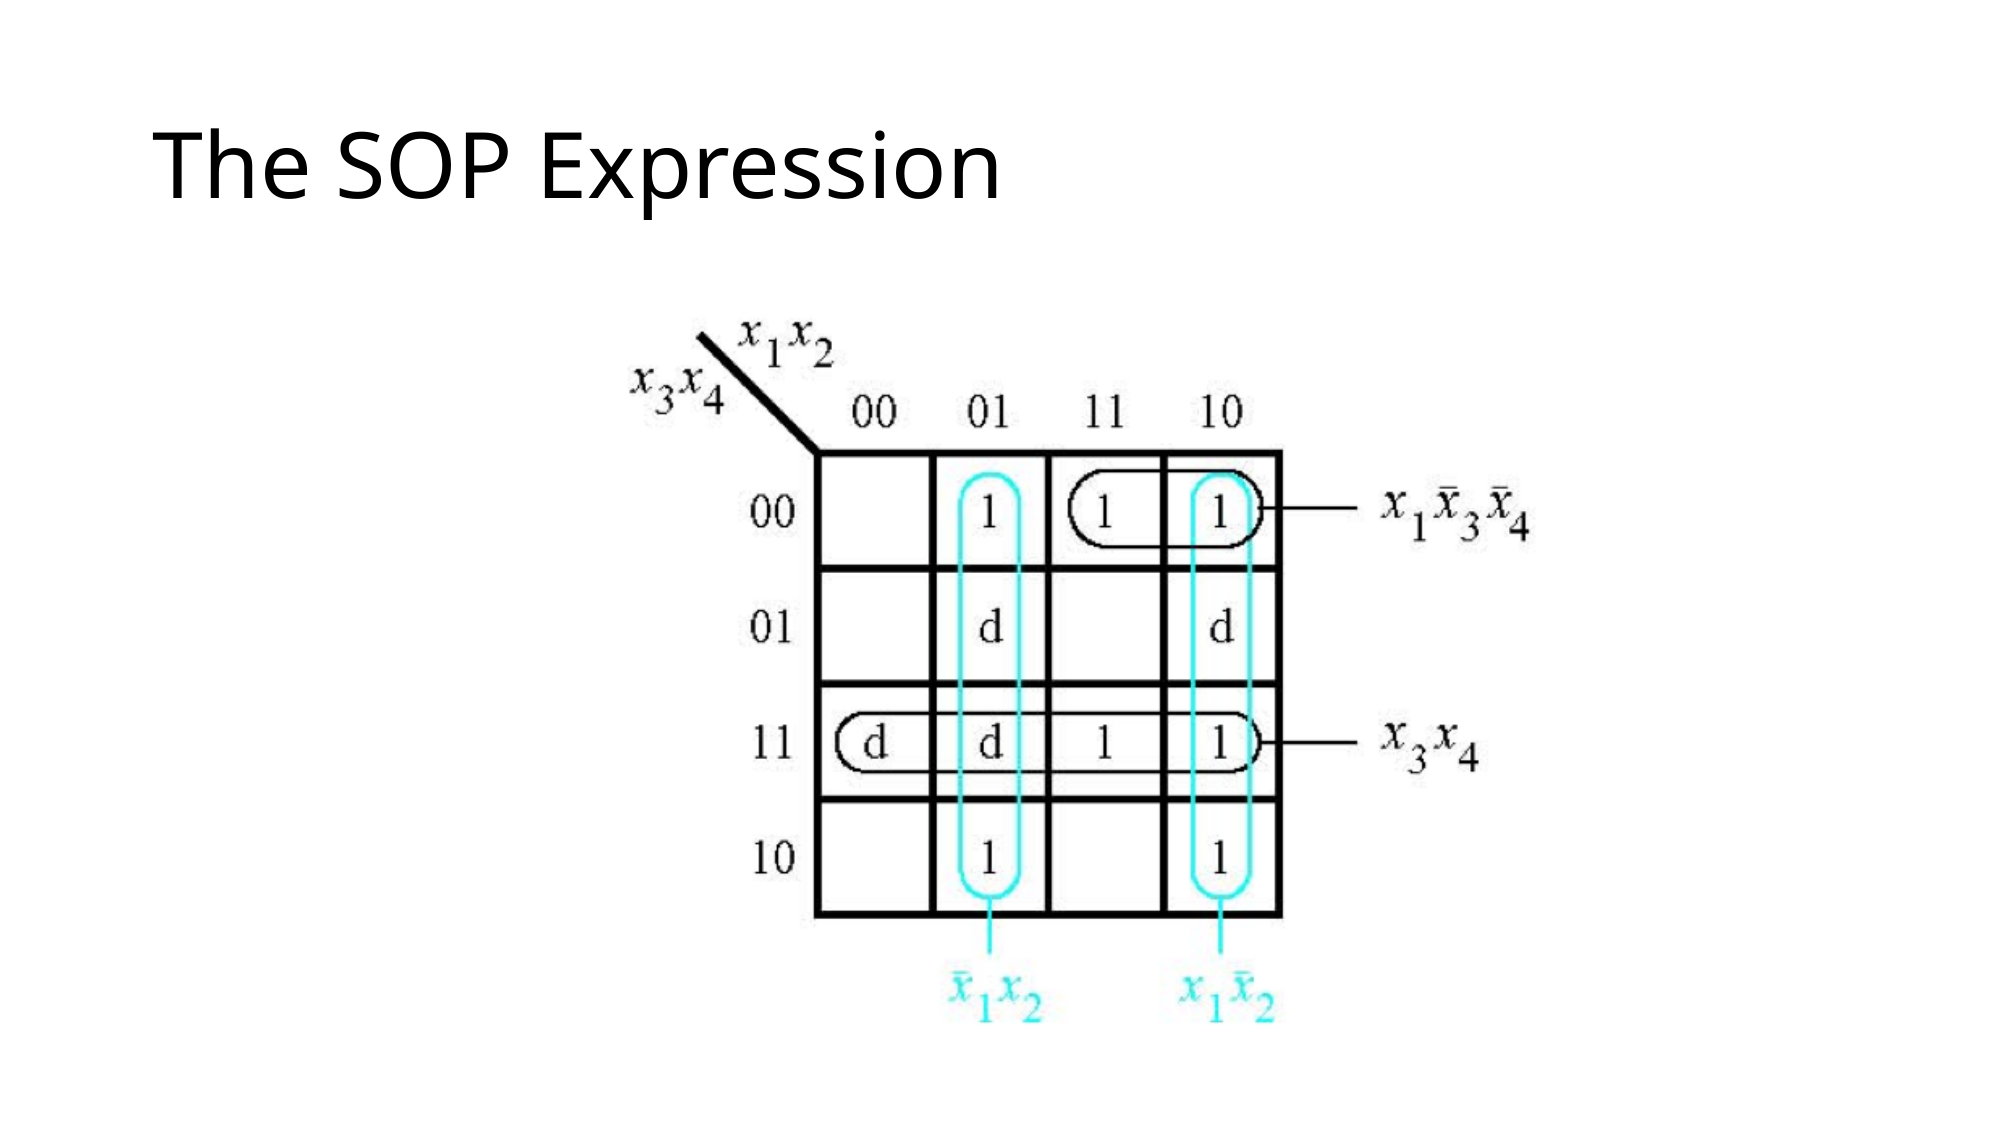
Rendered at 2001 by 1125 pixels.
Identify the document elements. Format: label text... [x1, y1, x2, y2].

title The SOP Expression [137, 59, 1863, 278]
picture [612, 290, 1563, 1063]
